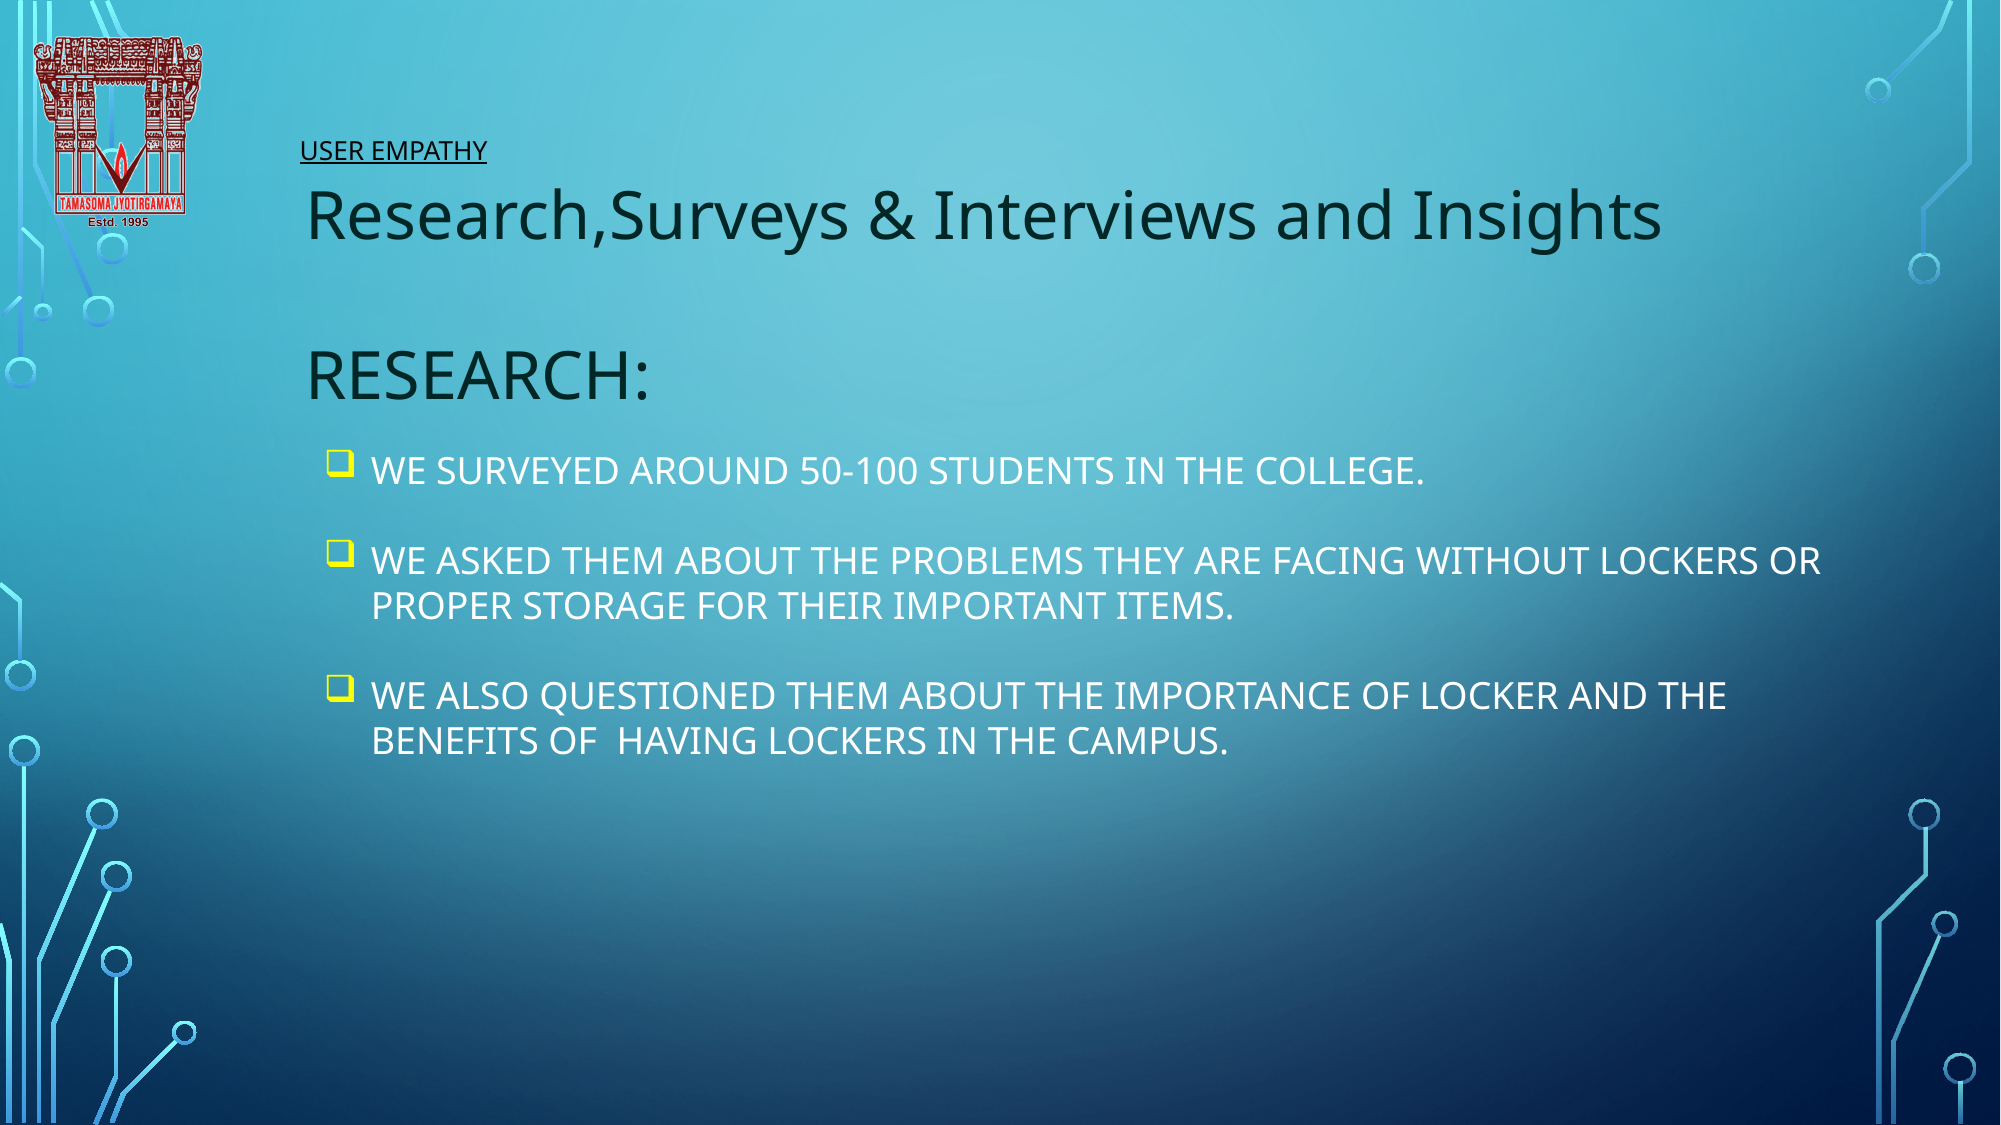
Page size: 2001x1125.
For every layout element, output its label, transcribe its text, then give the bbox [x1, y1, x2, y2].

text_box WE SURVEYED AROUND 50-100 STUDENTS IN THE COLLEGE. WE ASKED THEM ABOUT THE PROBLEMS THEY ARE FACING WITHOUT LOCKERS OR PROPER STORAGE FOR THEIR IMPORTANT ITEMS. WE ALSO QUESTIONED THEM ABOUT THE IMPORTANCE OF LOCKER AND THE BENEFITS OF HAVING LOCKERS IN THE CAMPUS. [309, 439, 1884, 814]
text_box Research,Surveys & Interviews and Insights RESEARCH: [290, 165, 1884, 421]
picture [33, 36, 203, 228]
title USER EMPATHY [237, 101, 1813, 262]
